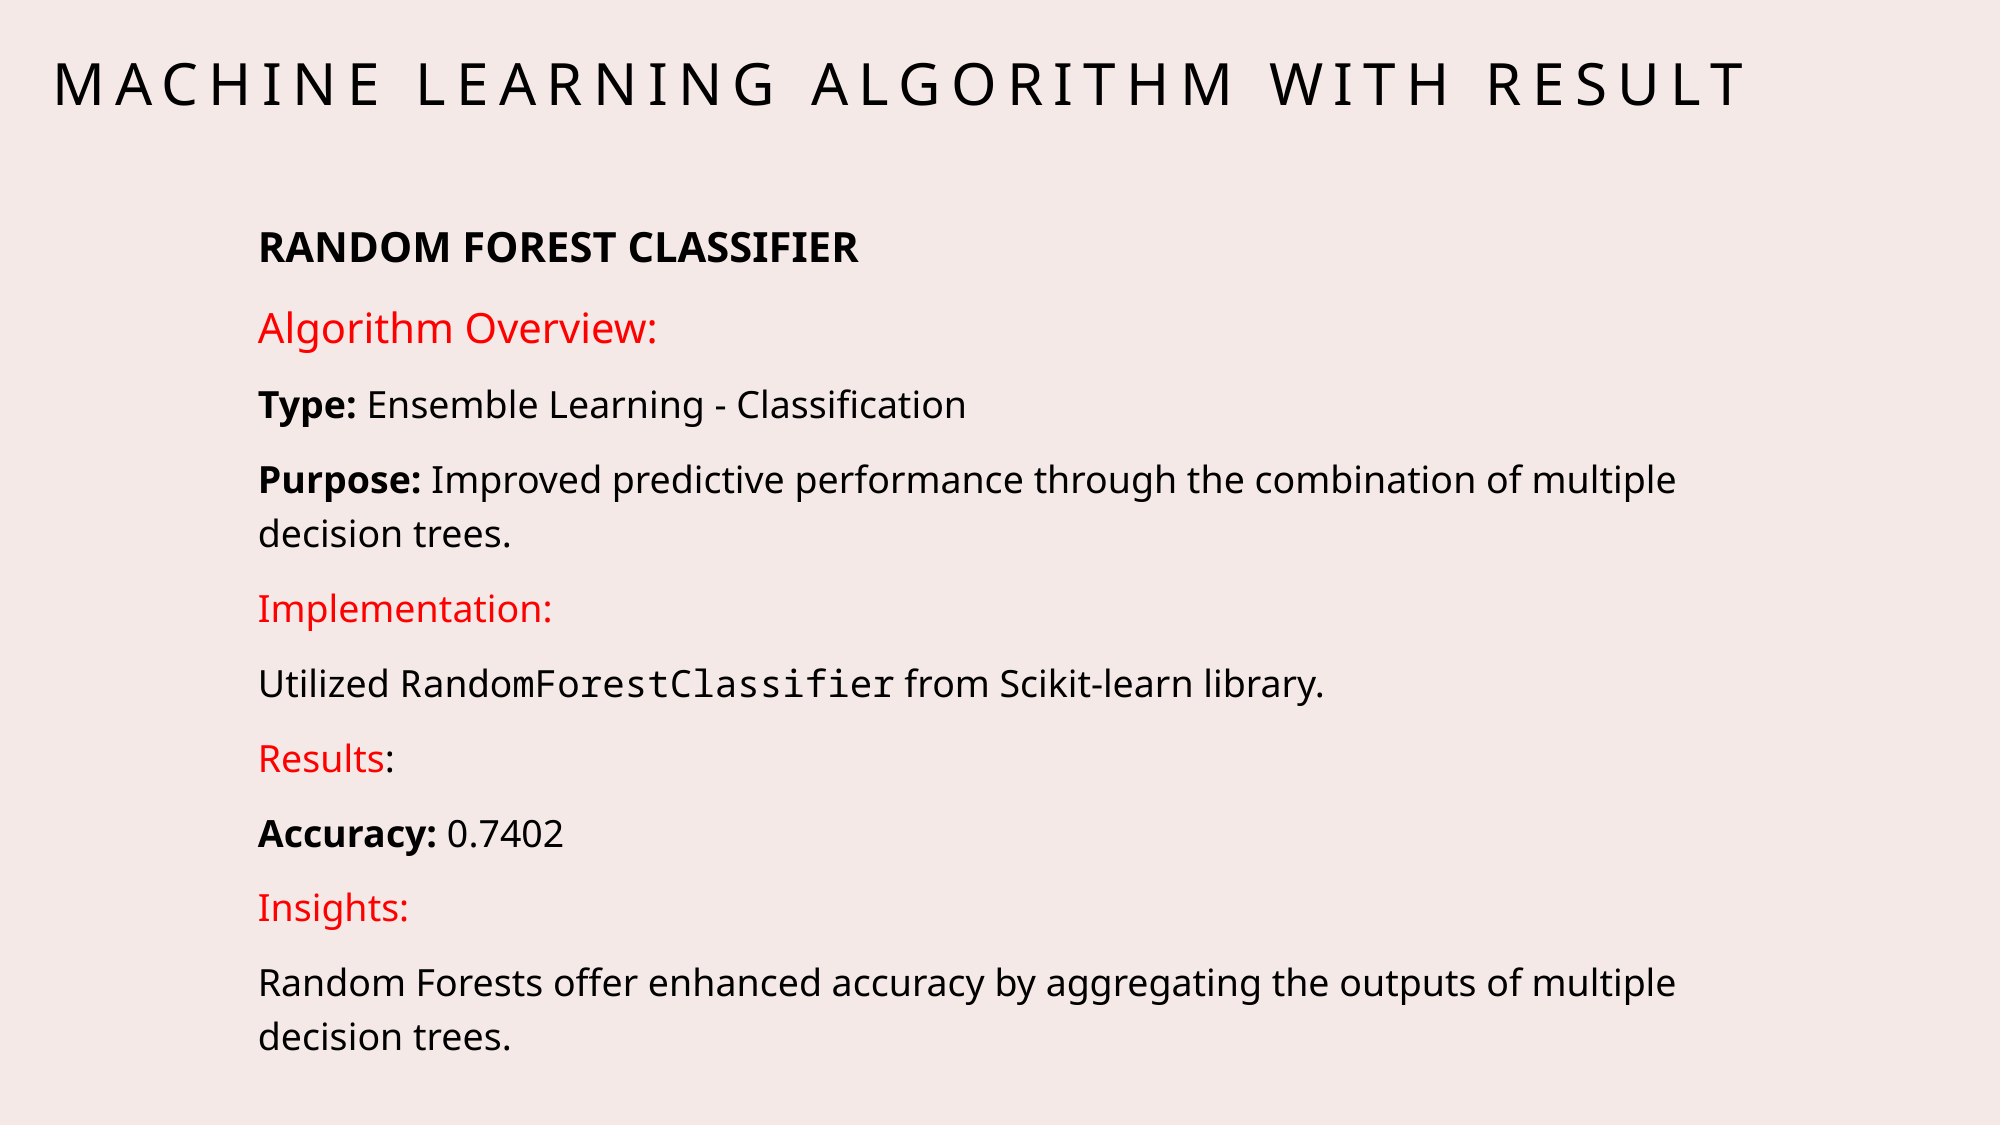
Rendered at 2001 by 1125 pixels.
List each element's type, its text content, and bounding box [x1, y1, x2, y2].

list RANDOM FOREST CLASSIFIER Algorithm Overview: Type: Ensemble Learning - Classification Purpose: Improved predictive performance through the combination of multiple decision trees. Implementation: Utilized RandomForestClassifier from Scikit-learn library. Results: Accuracy: 0.7402 Insights: Random Forests offer enhanced accuracy by aggregating the outputs of multiple decision trees. [242, 203, 1825, 1073]
title MACHINE LEARNING ALGORITHM WITH RESULT [37, 9, 1825, 225]
